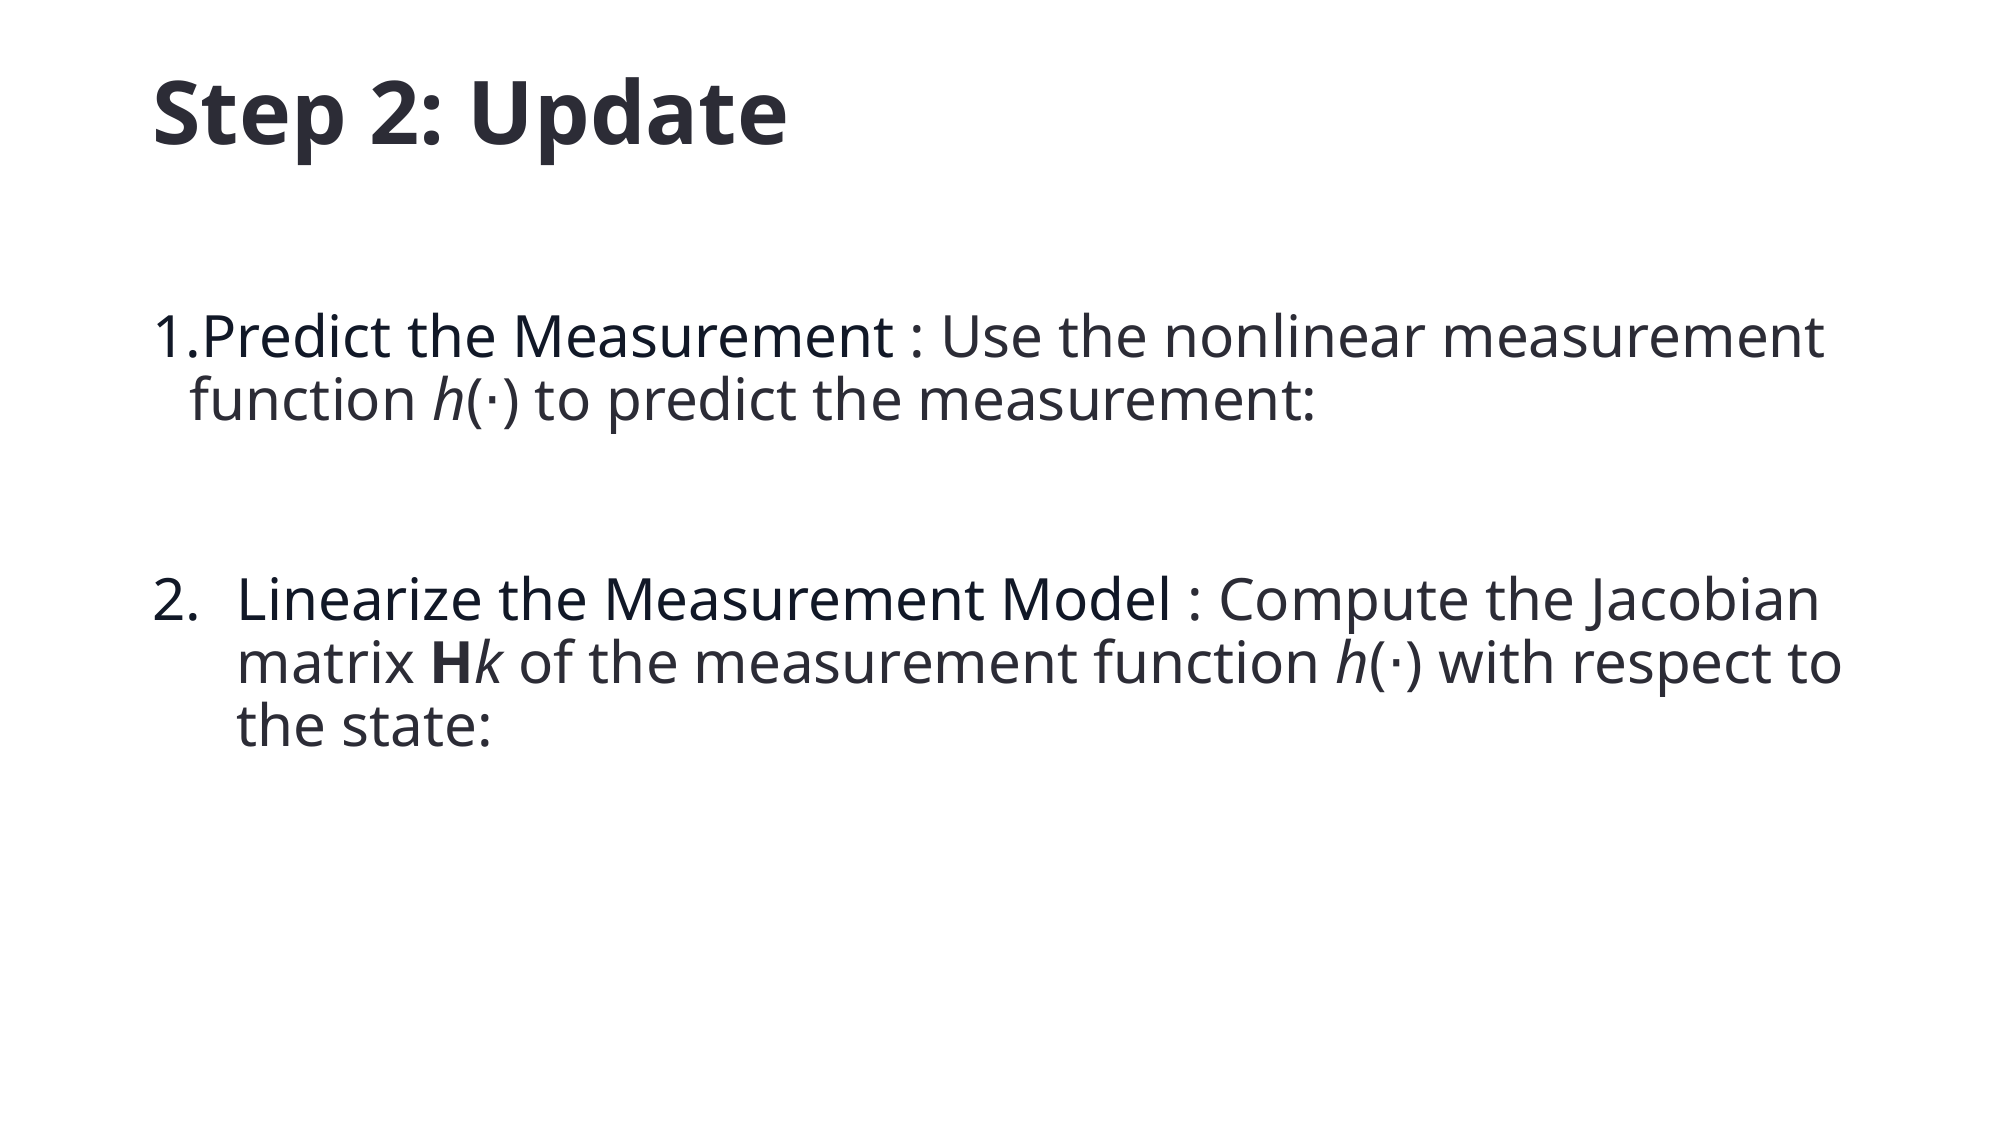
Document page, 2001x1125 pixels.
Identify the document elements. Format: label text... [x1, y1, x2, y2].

title Step 2: Update [137, 59, 1863, 278]
